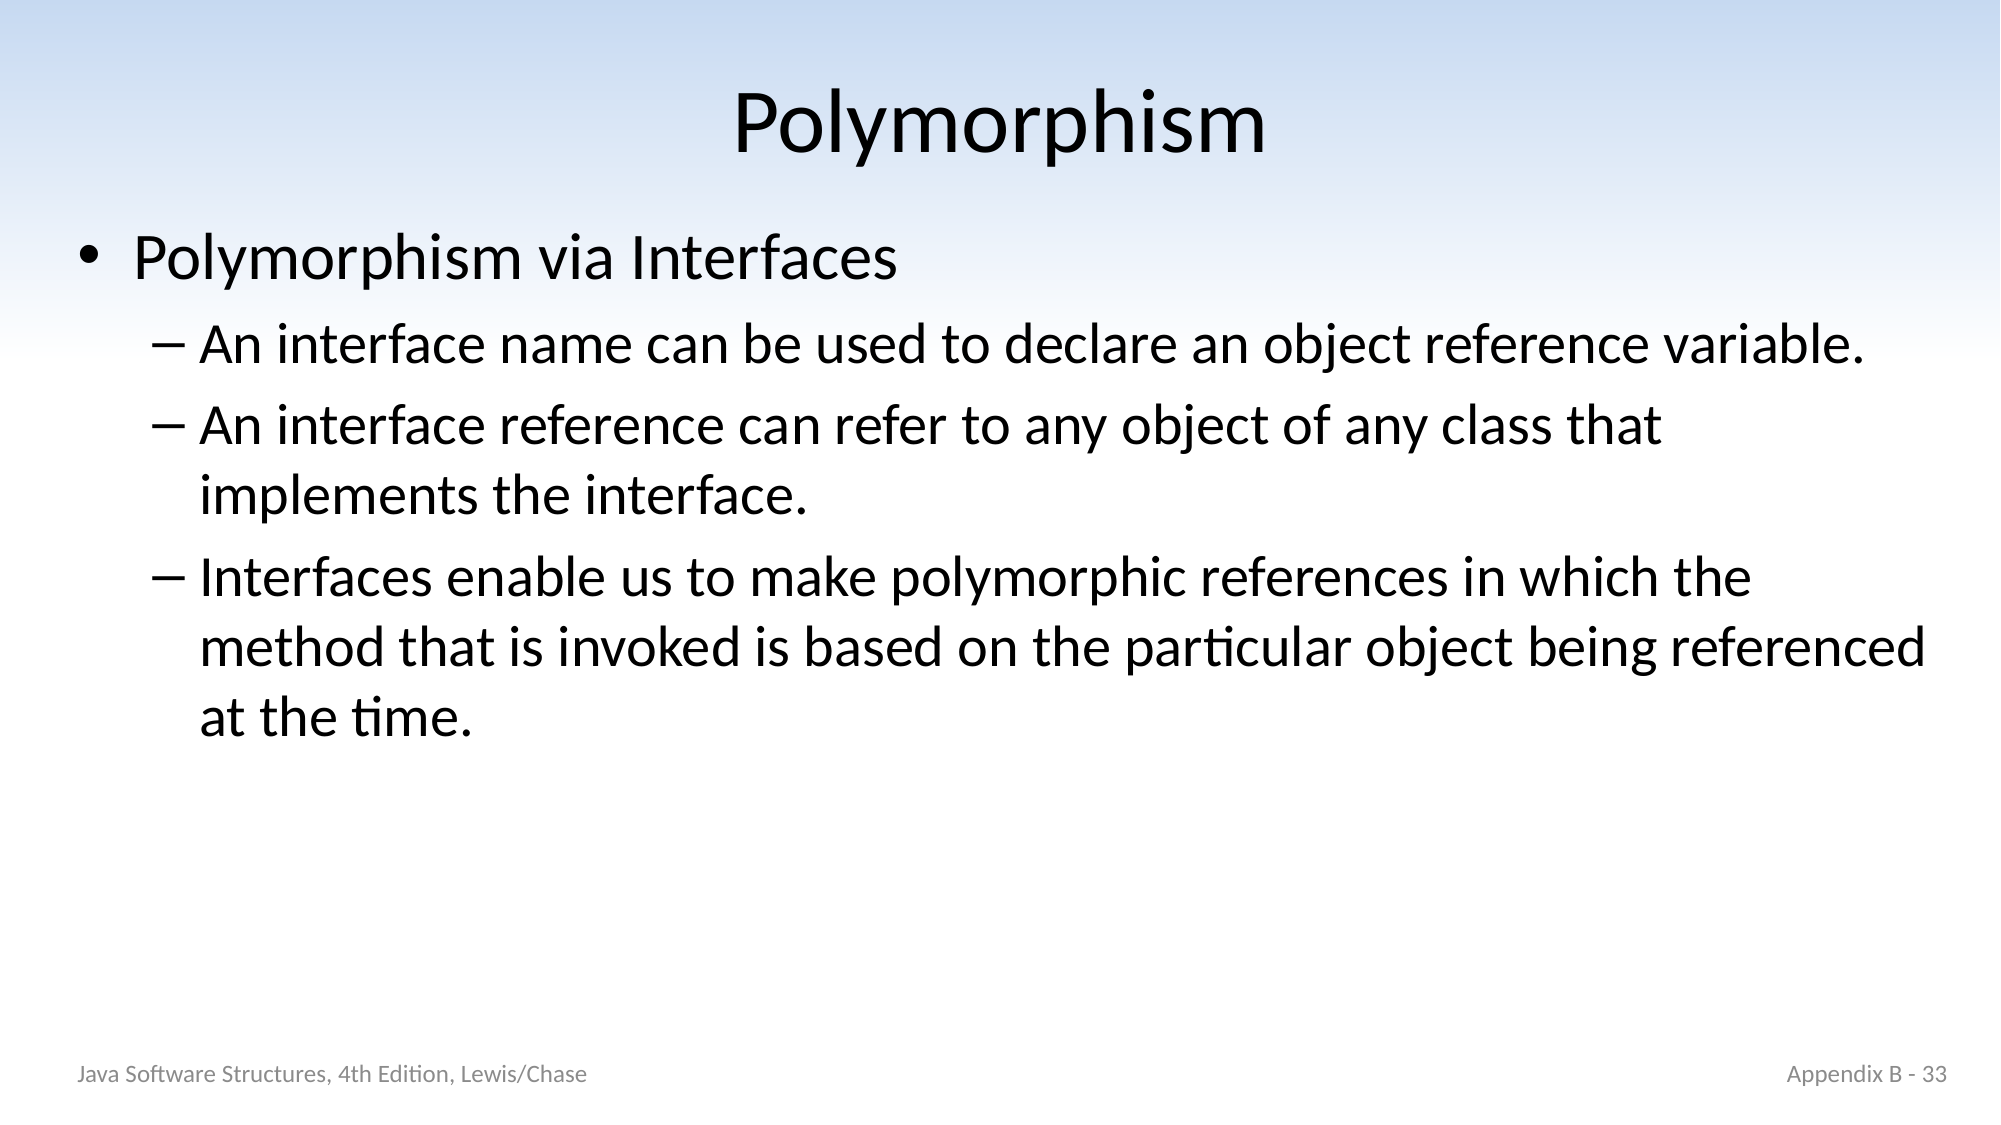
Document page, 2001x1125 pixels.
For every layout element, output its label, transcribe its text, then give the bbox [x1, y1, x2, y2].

title Polymorphism [37, 45, 1964, 186]
footer Java Software Structures, 4th Edition, Lewis/Chase [62, 1042, 1495, 1103]
slide_number Appendix B - 33 [1495, 1042, 1963, 1103]
list Polymorphism via Interfaces An interface name can be used to declare an object reference variable. An interface reference can refer to any object of any class that implements the interface. Interfaces enable us to make polymorphic references in which the method that is invoked is based on the particular object being referenced at the time. [62, 205, 1964, 1043]
